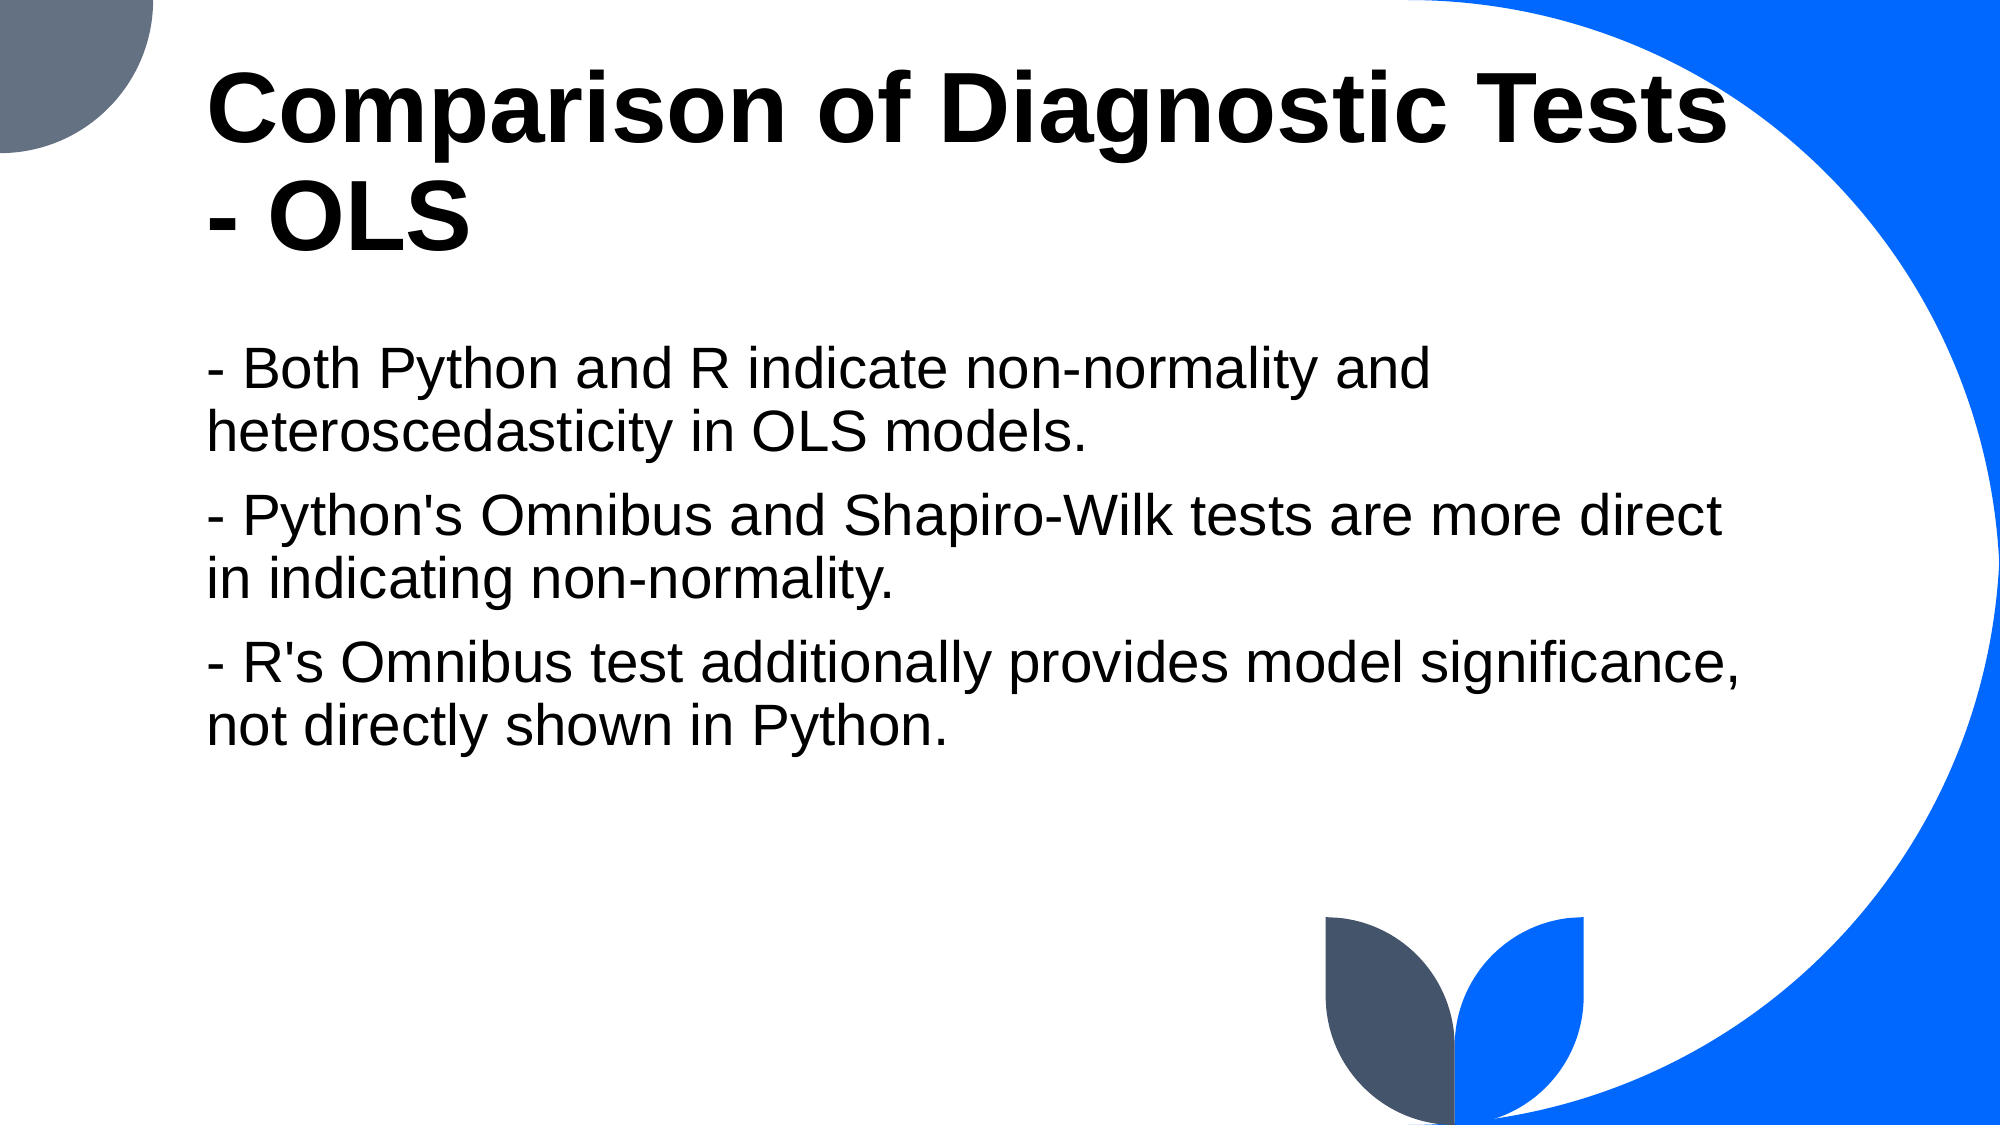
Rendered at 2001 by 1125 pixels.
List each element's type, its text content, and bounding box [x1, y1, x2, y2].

list - Both Python and R indicate non-normality and heteroscedasticity in OLS models. - Python's Omnibus and Shapiro-Wilk tests are more direct in indicating non-normality. - R's Omnibus test additionally provides model significance, not directly shown in Python. [191, 330, 1796, 884]
title Comparison of Diagnostic Tests - OLS [191, 62, 1796, 280]
